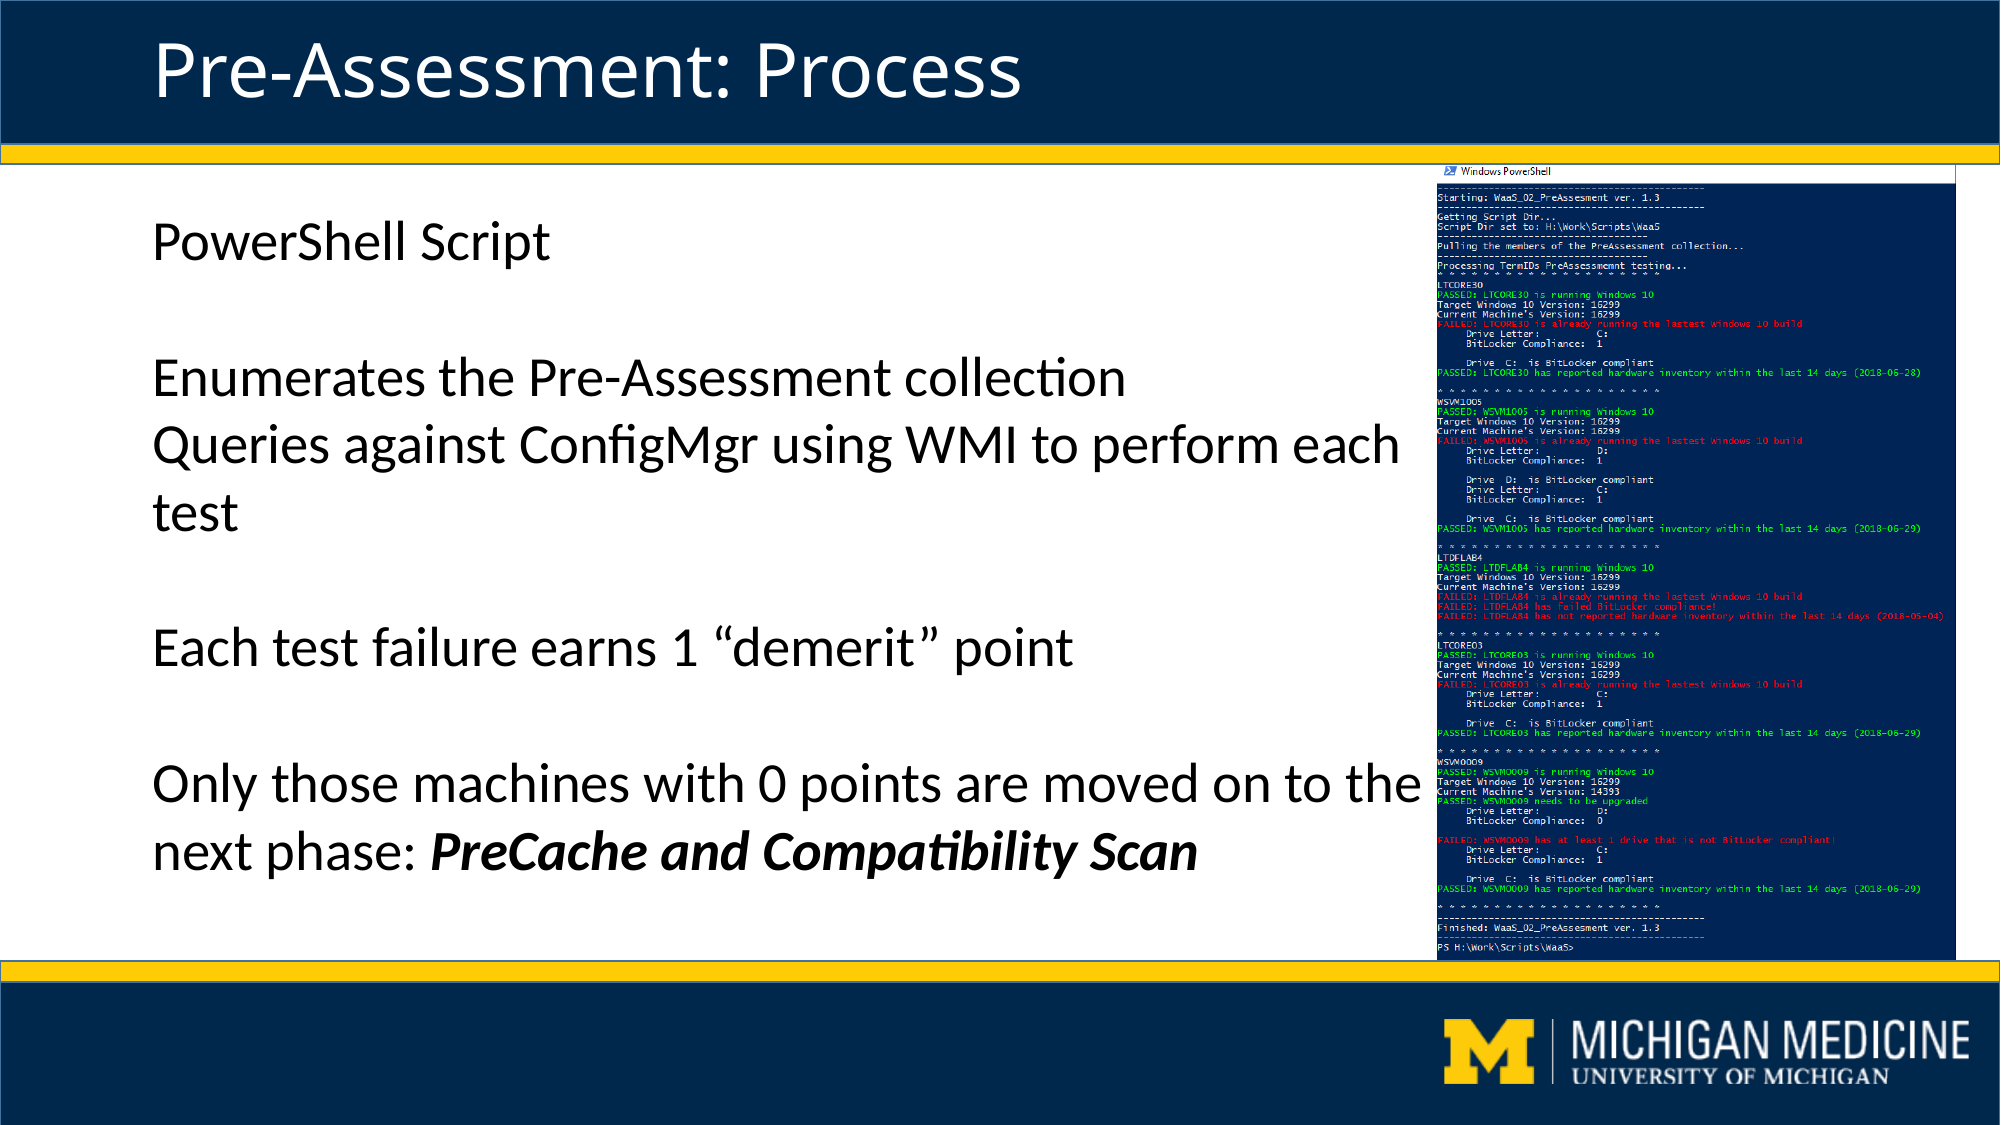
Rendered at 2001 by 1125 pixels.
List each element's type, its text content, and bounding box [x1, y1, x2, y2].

text_box [0, 960, 2000, 981]
text_box [0, 981, 2000, 1125]
picture [1437, 158, 1956, 963]
picture [1444, 1019, 1969, 1084]
text_box Pre-Assessment: Process [137, 15, 1863, 132]
text_box [0, 0, 2000, 145]
list PowerShell Script Enumerates the Pre-Assessment collection Queries against ConfigMgr using WMI to perform each test Each test failure earns 1 “demerit” point Only those machines with 0 points are moved on to the next phase: PreCache and Compatibility Scan [137, 196, 1437, 890]
text_box [0, 145, 2000, 165]
